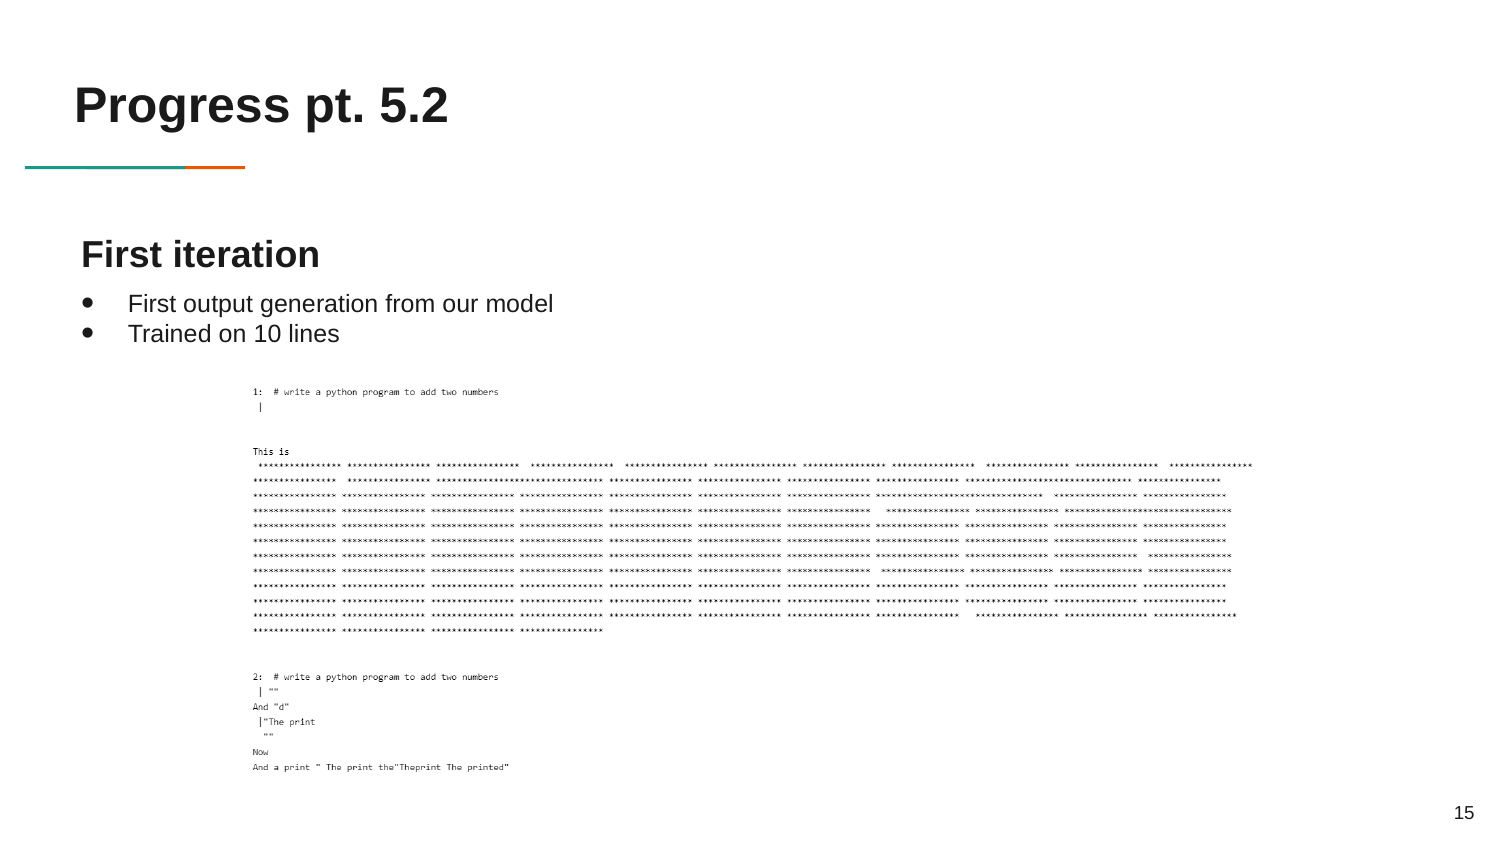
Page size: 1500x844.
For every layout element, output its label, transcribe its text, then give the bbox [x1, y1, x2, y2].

text_box First iteration First output generation from our model Trained on 10 lines [66, 215, 1434, 360]
title Progress pt. 5.2 [74, 57, 1422, 146]
picture [226, 368, 1273, 787]
